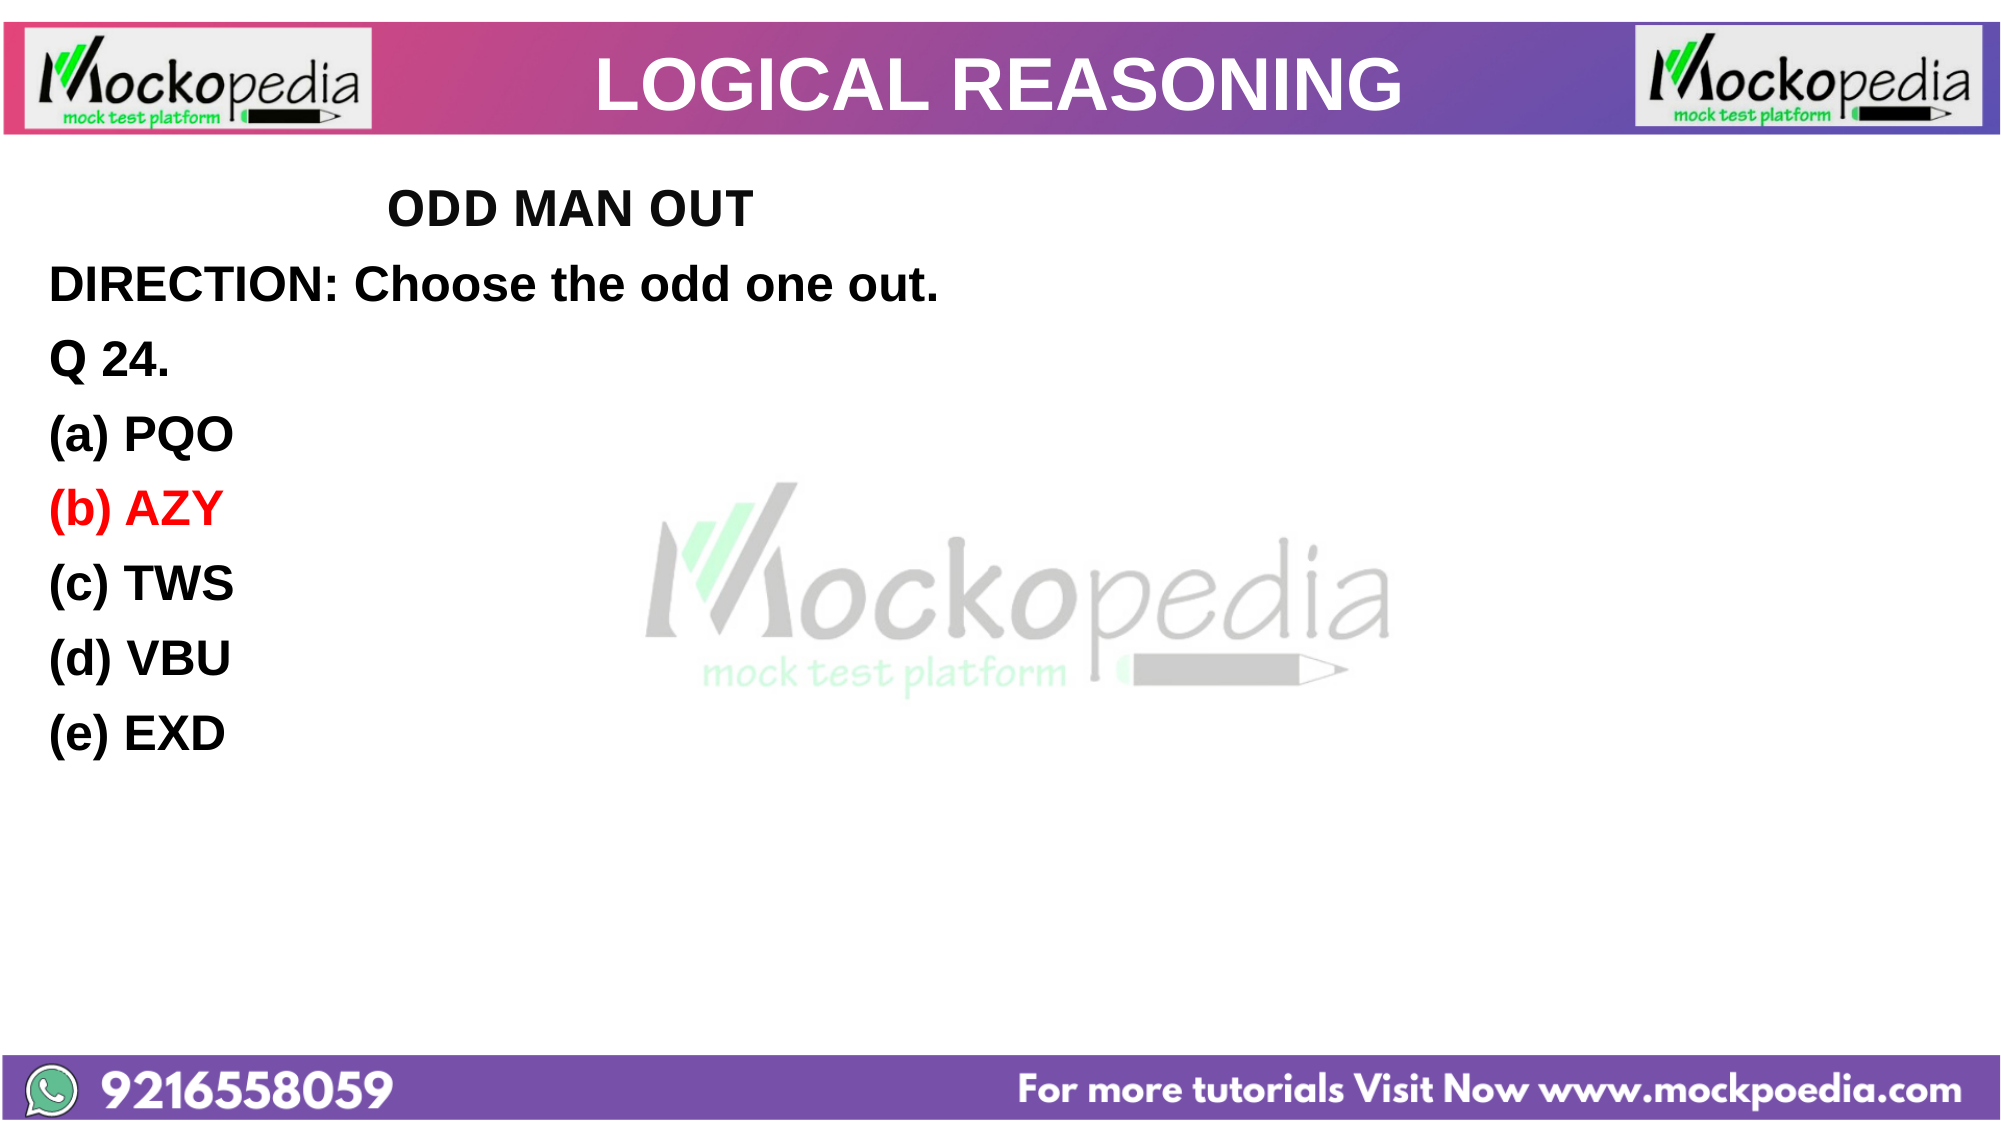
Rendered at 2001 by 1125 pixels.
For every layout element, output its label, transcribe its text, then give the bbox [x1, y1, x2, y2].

title LOGICAL REASONING [41, 31, 1959, 142]
picture [0, 0, 2001, 1125]
list ODD MAN OUT DIRECTION: Choose the odd one out. Q 24. PQO (b) AZY (c) TWS (d) VBU (e) EXD [33, 175, 1959, 1053]
